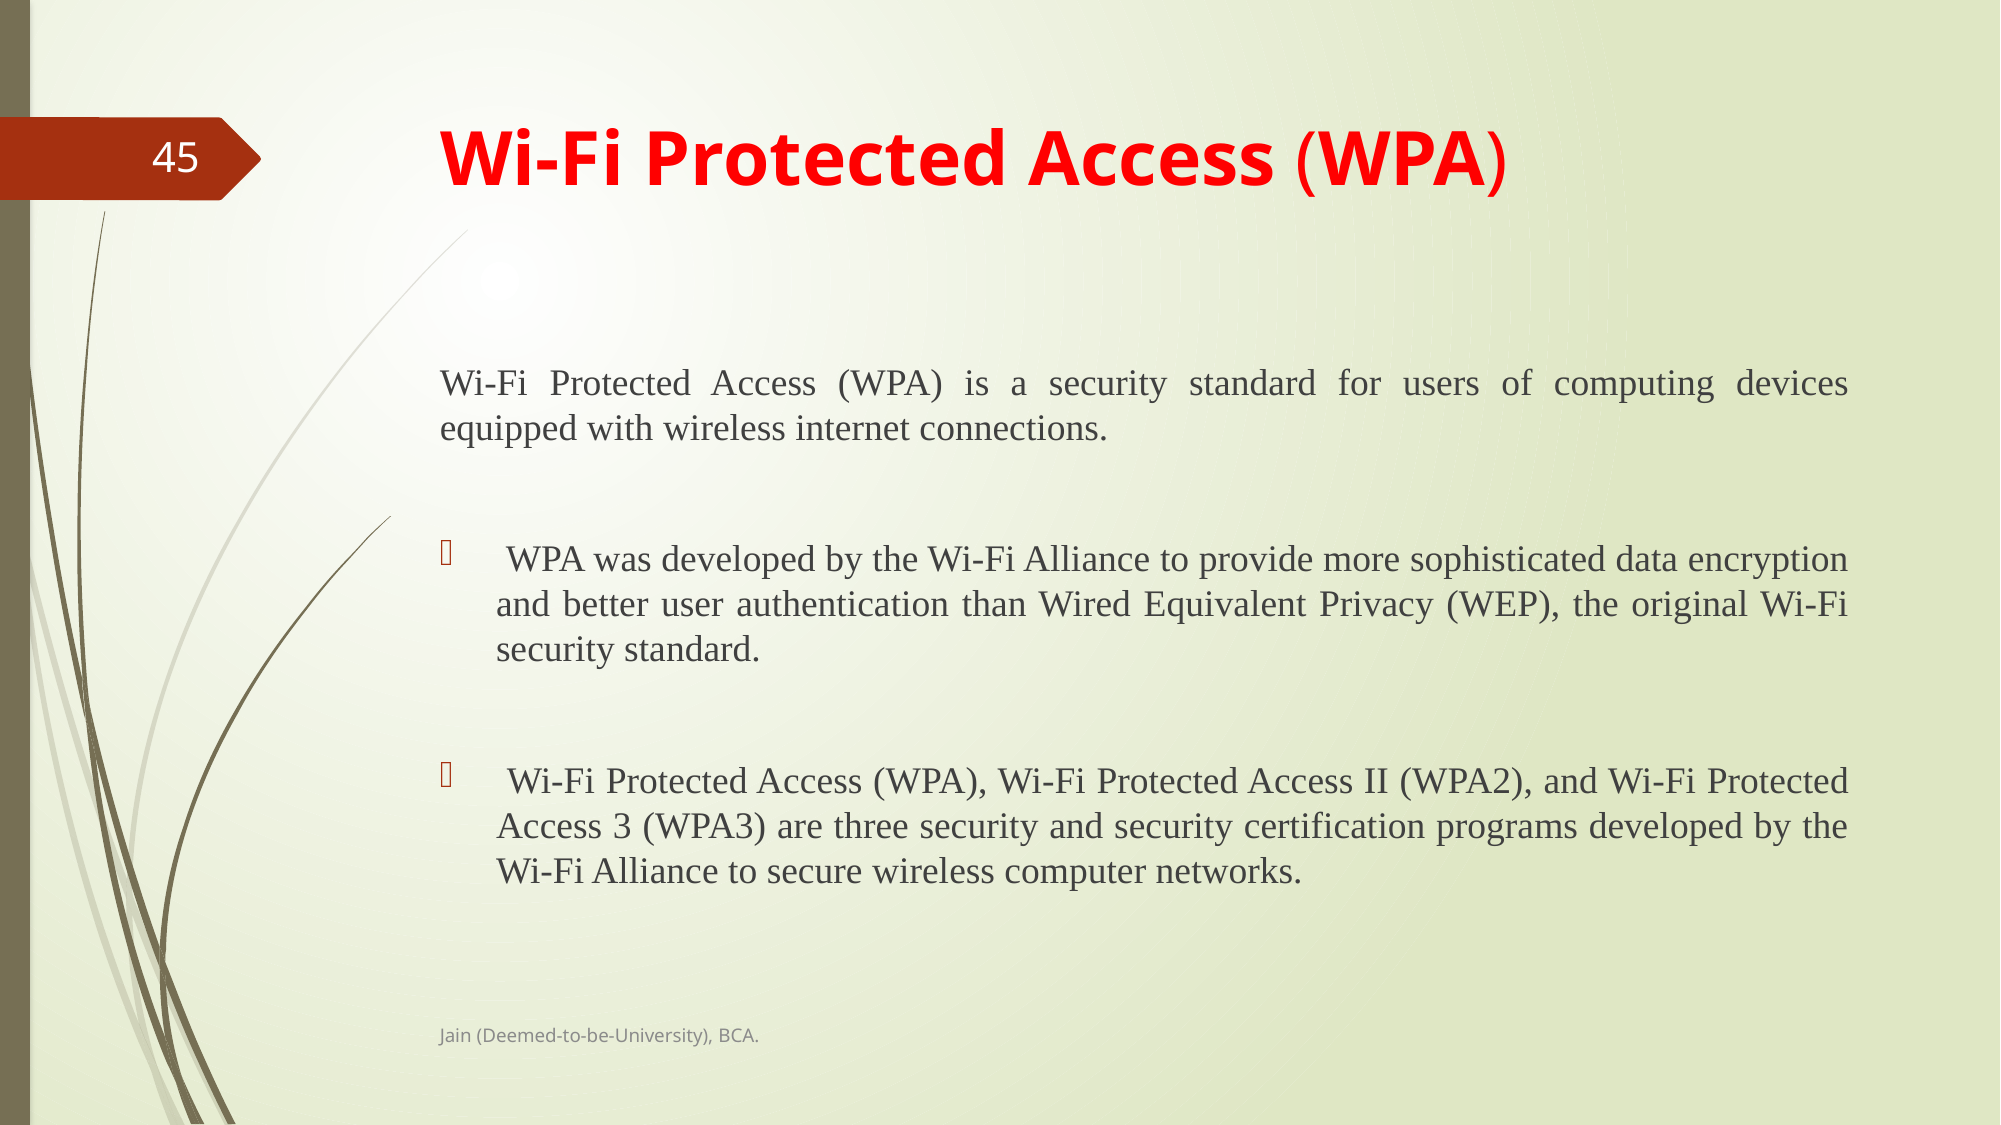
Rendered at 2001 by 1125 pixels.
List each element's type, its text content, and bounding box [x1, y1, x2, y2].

slide_number 45 [87, 129, 216, 190]
list Wi-Fi Protected Access (WPA) is a security standard for users of computing devices equipped with wireless internet connections. WPA was developed by the Wi-Fi Alliance to provide more sophisticated data encryption and better user authentication than Wired Equivalent Privacy (WEP), the original Wi-Fi security standard. Wi-Fi Protected Access (WPA), Wi-Fi Protected Access II (WPA2), and Wi-Fi Protected Access 3 (WPA3) are three security and security certification programs developed by the Wi-Fi Alliance to secure wireless computer networks. [424, 350, 1866, 970]
footer Jain (Deemed-to-be-University), BCA. [424, 1006, 1675, 1067]
title Wi-Fi Protected Access (WPA) [425, 102, 1888, 313]
